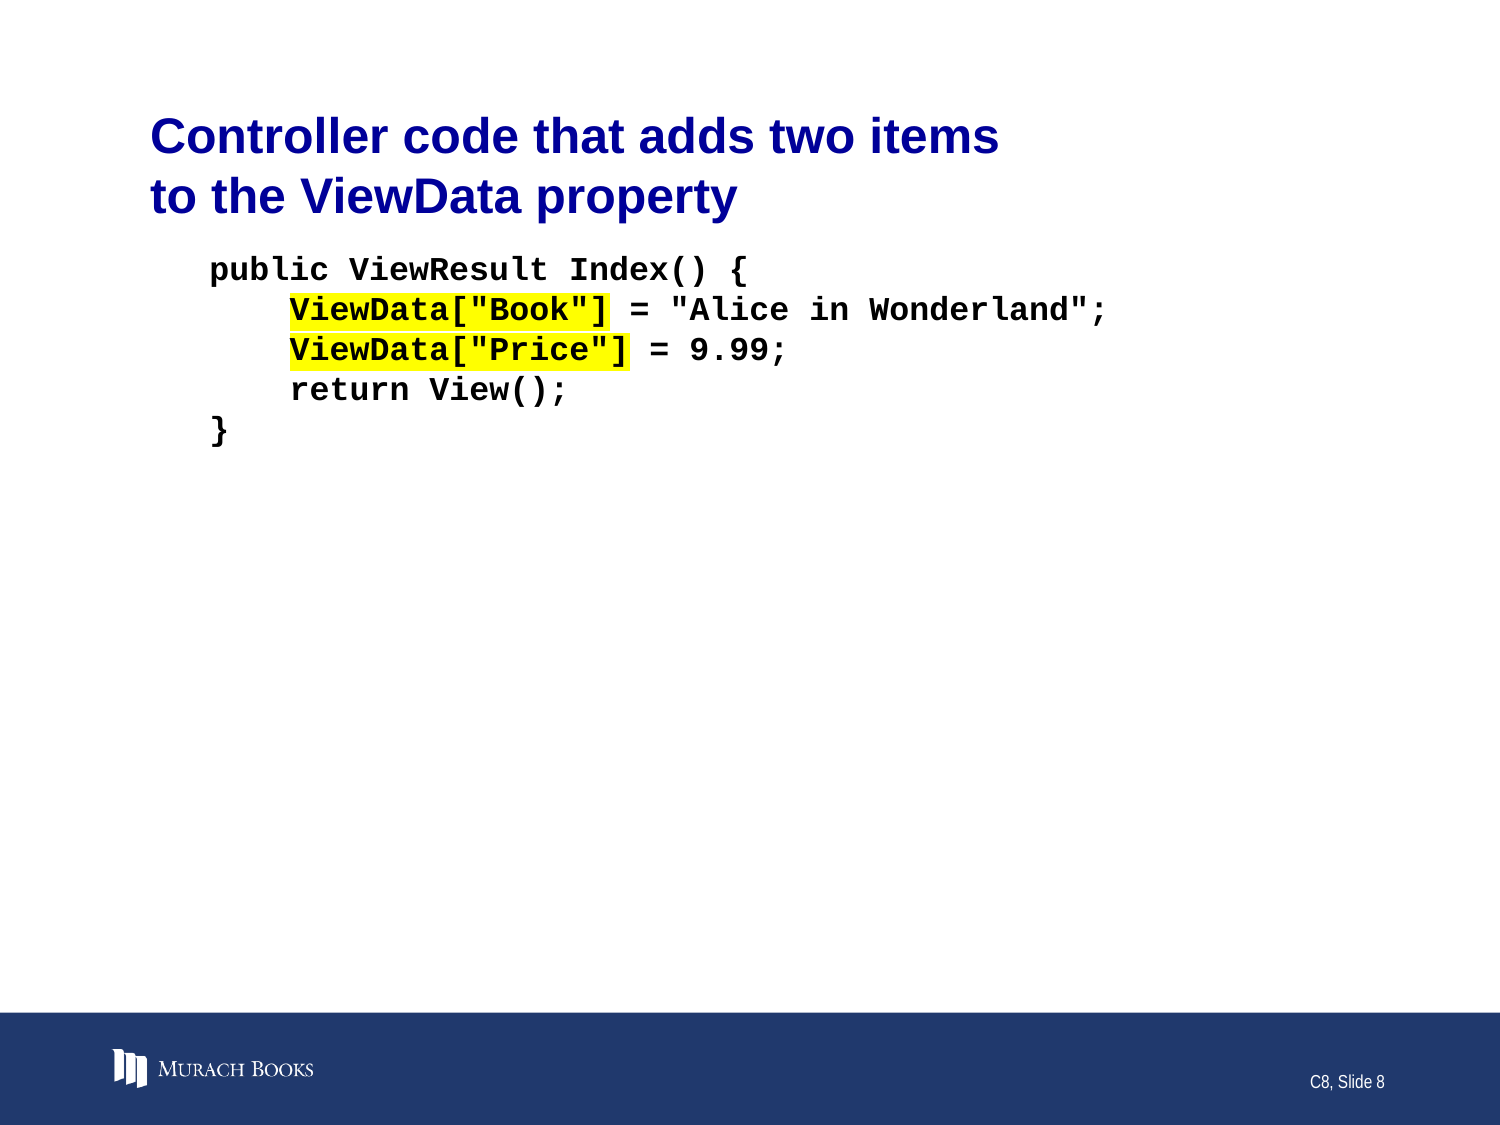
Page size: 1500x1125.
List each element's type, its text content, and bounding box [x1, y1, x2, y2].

slide_number C8, Slide 8 [1087, 1025, 1400, 1100]
title Controller code that adds two items to the ViewData property [150, 102, 1350, 224]
list public ViewResult Index() { ViewData["Book"] = "Alice in Wonderland"; ViewData["Price"] = 9.99; return View(); } [137, 239, 1350, 978]
footer [12, 1025, 463, 1100]
